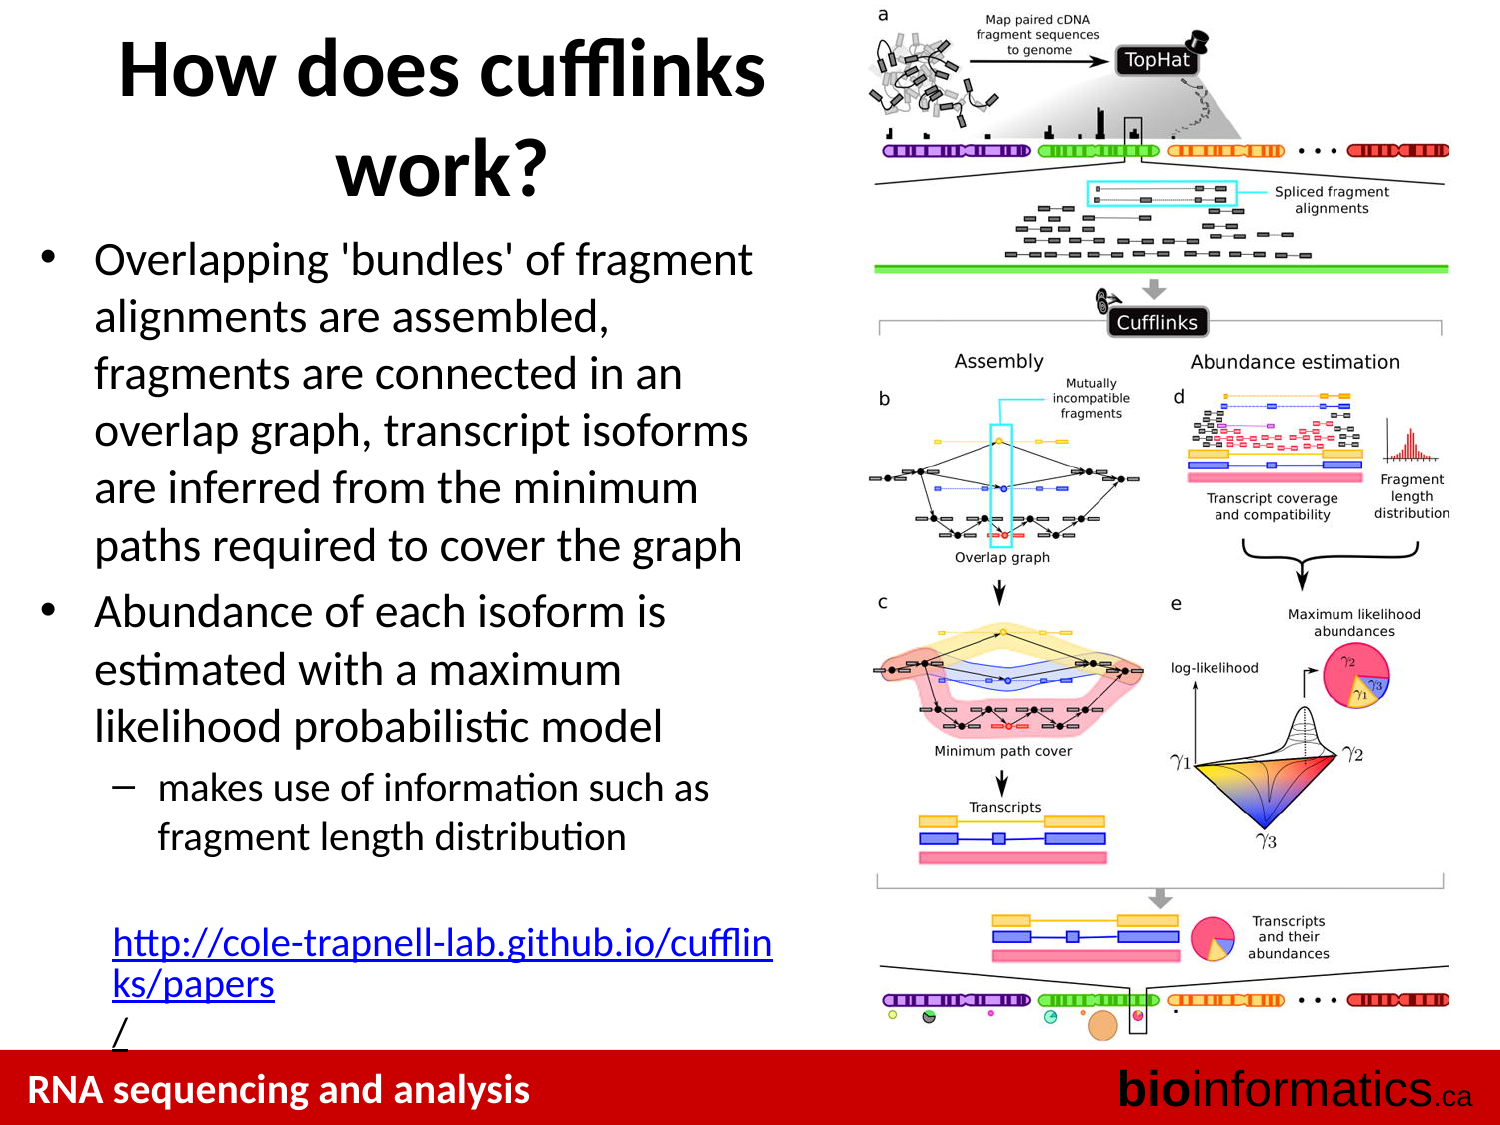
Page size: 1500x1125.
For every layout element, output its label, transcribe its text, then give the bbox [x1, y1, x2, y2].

title How does cufflinks work? [29, 7, 851, 220]
text_box Overlapping 'bundles' of fragment alignments are assembled, fragments are connected in an overlap graph, transcript isoforms are inferred from the minimum paths required to cover the graph Abundance of each isoform is estimated with a maximum likelihood probabilistic model makes use of information such as fragment length distribution http://cole-trapnell-lab.github.io/cufflinks/papers/ [24, 219, 798, 1038]
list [855, 4, 1460, 1045]
